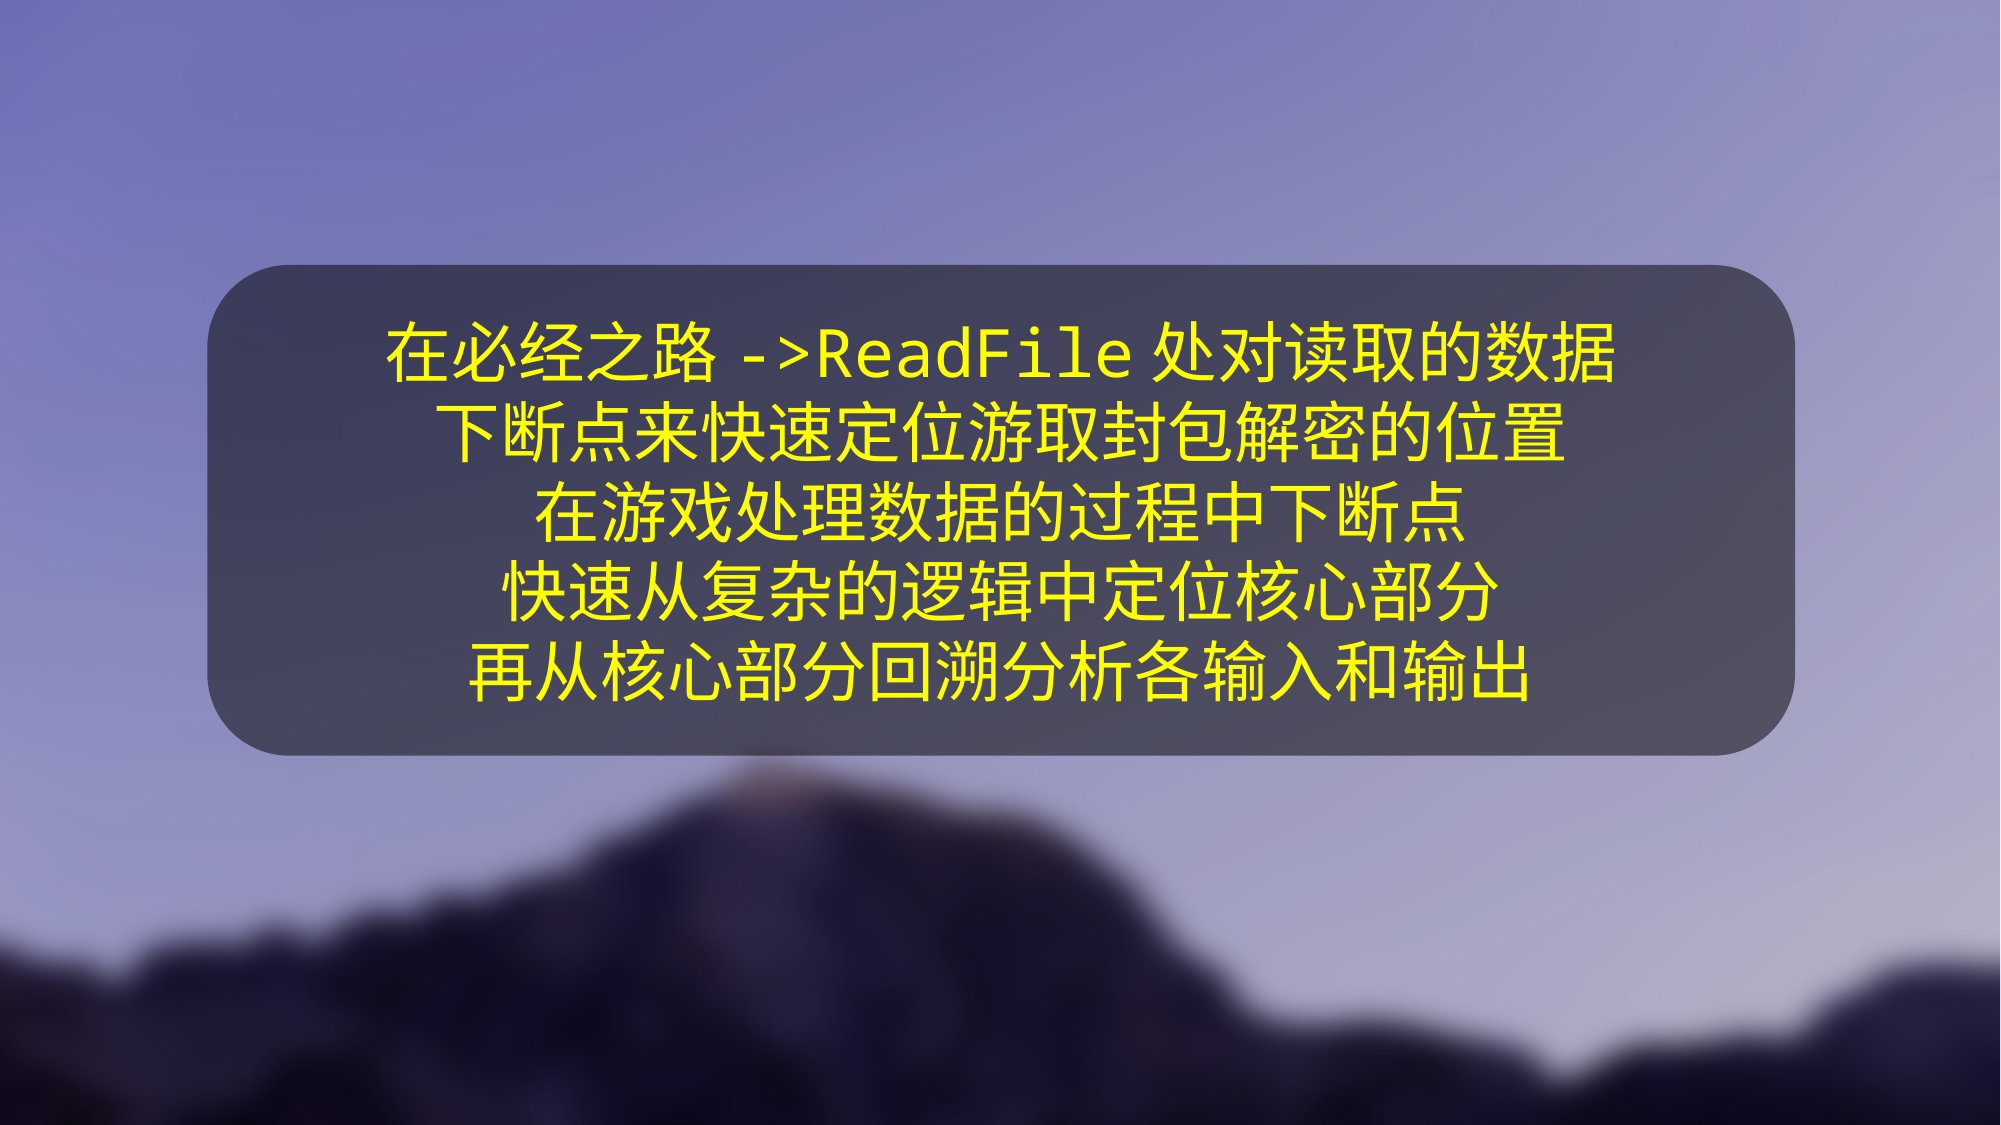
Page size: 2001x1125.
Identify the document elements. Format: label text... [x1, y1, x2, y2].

picture [0, 0, 2001, 1125]
text_box 在必经之路->ReadFile处对读取的数据 下断点来快速定位游取封包解密的位置 在游戏处理数据的过程中下断点 快速从复杂的逻辑中定位核心部分 再从核心部分回溯分析各输入和输出 [206, 263, 1797, 757]
